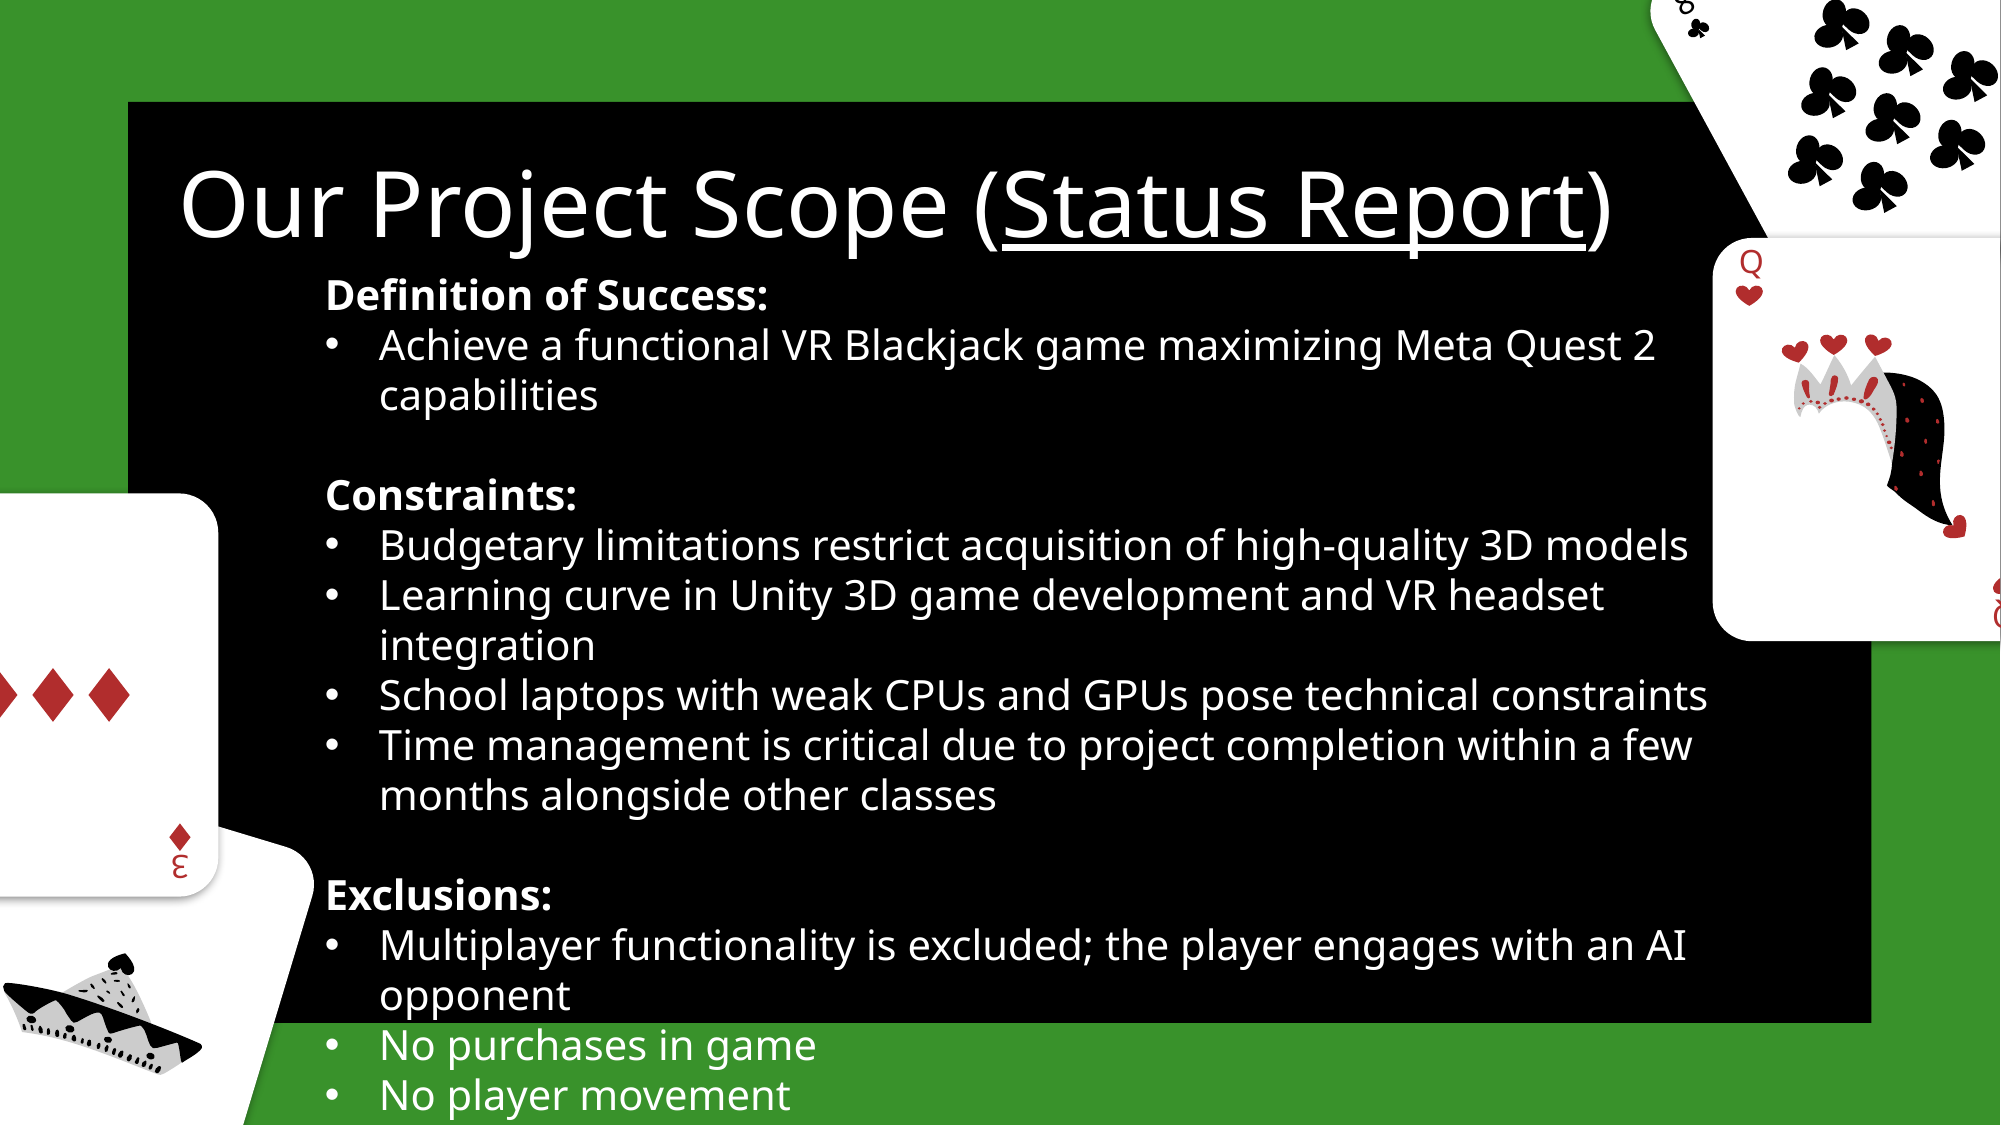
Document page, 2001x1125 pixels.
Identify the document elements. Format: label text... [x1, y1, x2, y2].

picture [453, 640, 1572, 924]
subtitle Definition of Success: Achieve a functional VR Blackjack game maximizing Meta Quest 2 capabilities Constraints: Budgetary limitations restrict acquisition of high-quality 3D models Learning curve in Unity 3D game development and VR headset integration School laptops with weak CPUs and GPUs pose technical constraints Time management is critical due to project completion within a few months alongside other classes Exclusions: Multiplayer functionality is excluded; the player engages with an AI opponent No purchases in game No player movement [288, 253, 1792, 961]
text_box Our Project Scope (Status Report) [81, 130, 1712, 256]
